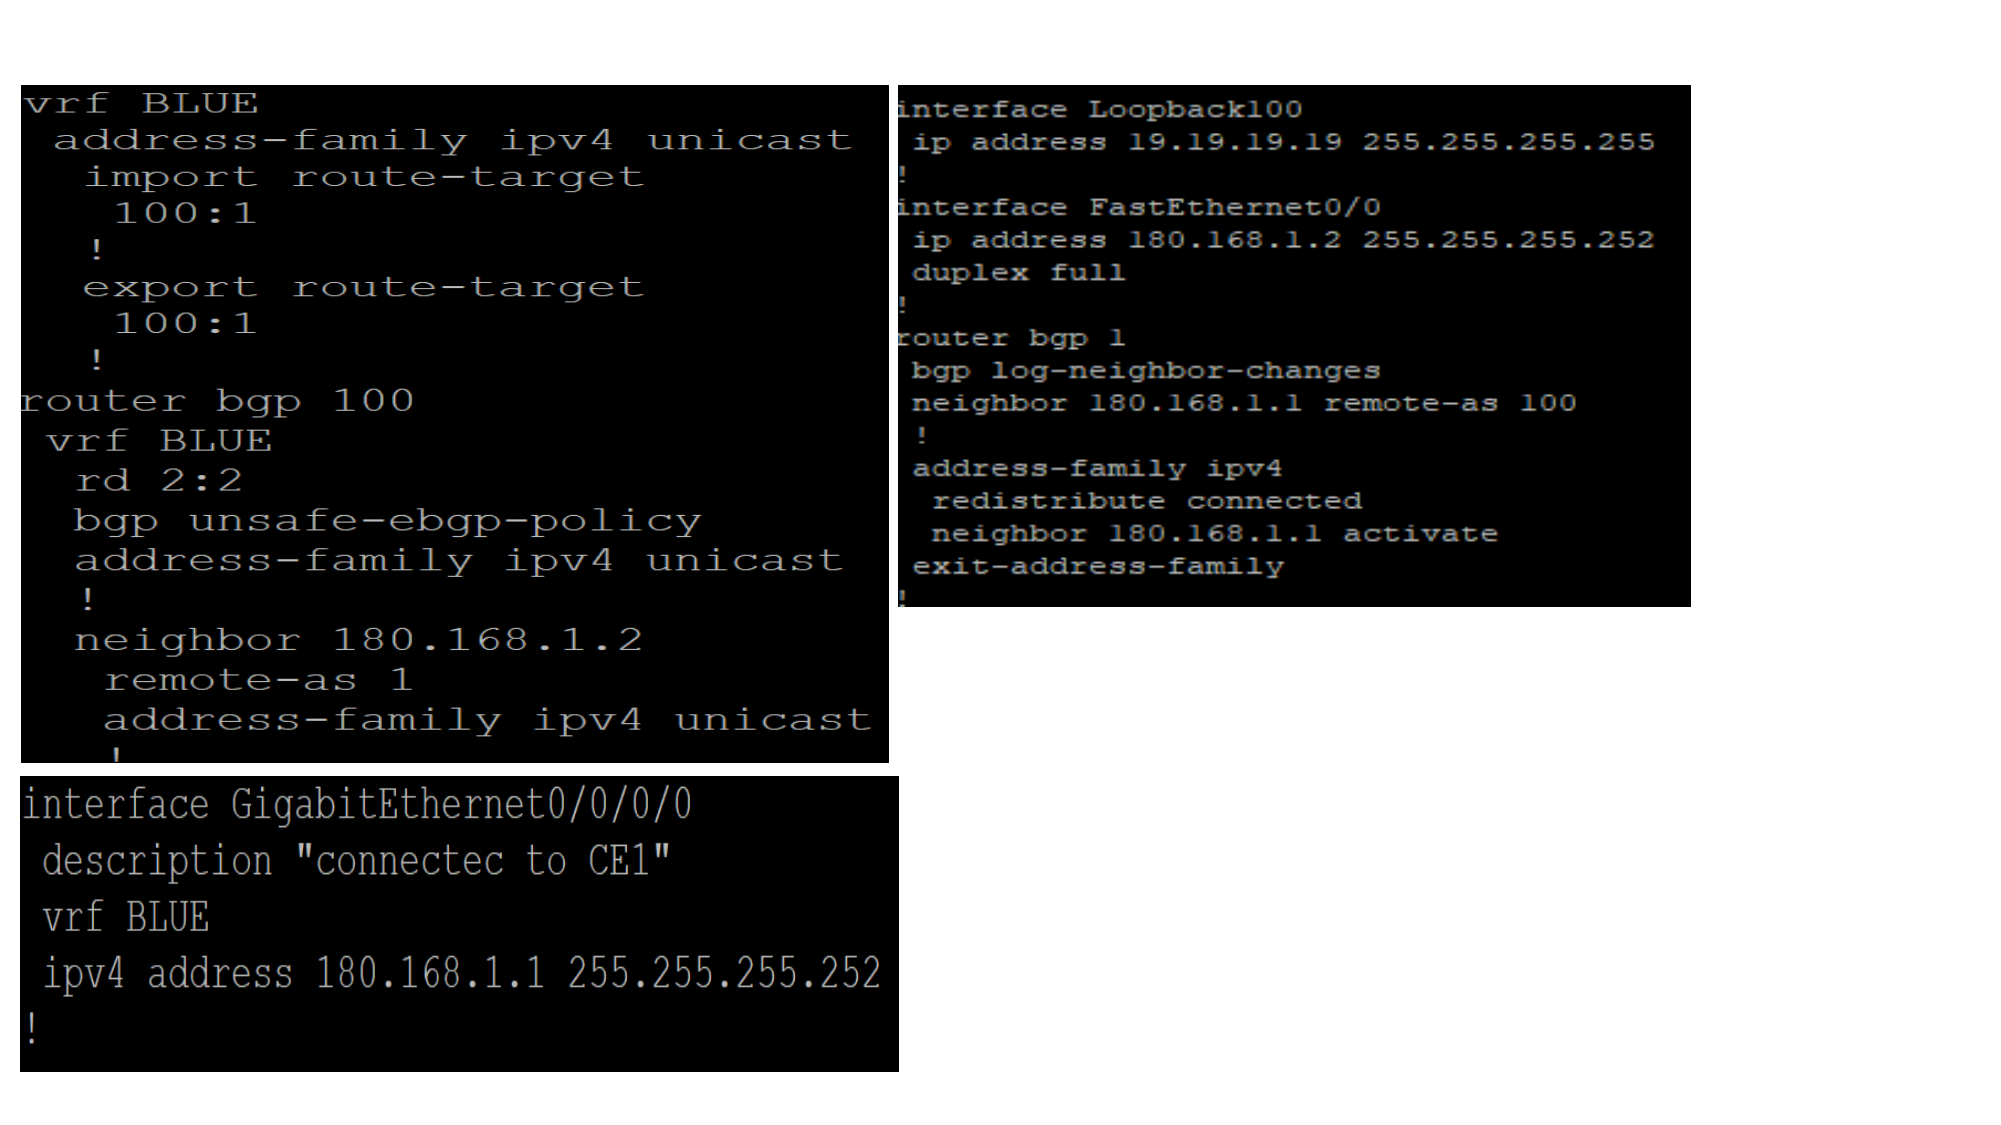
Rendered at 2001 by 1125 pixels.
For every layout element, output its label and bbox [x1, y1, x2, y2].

picture [20, 776, 899, 1072]
picture [898, 85, 1691, 607]
picture [21, 85, 889, 763]
